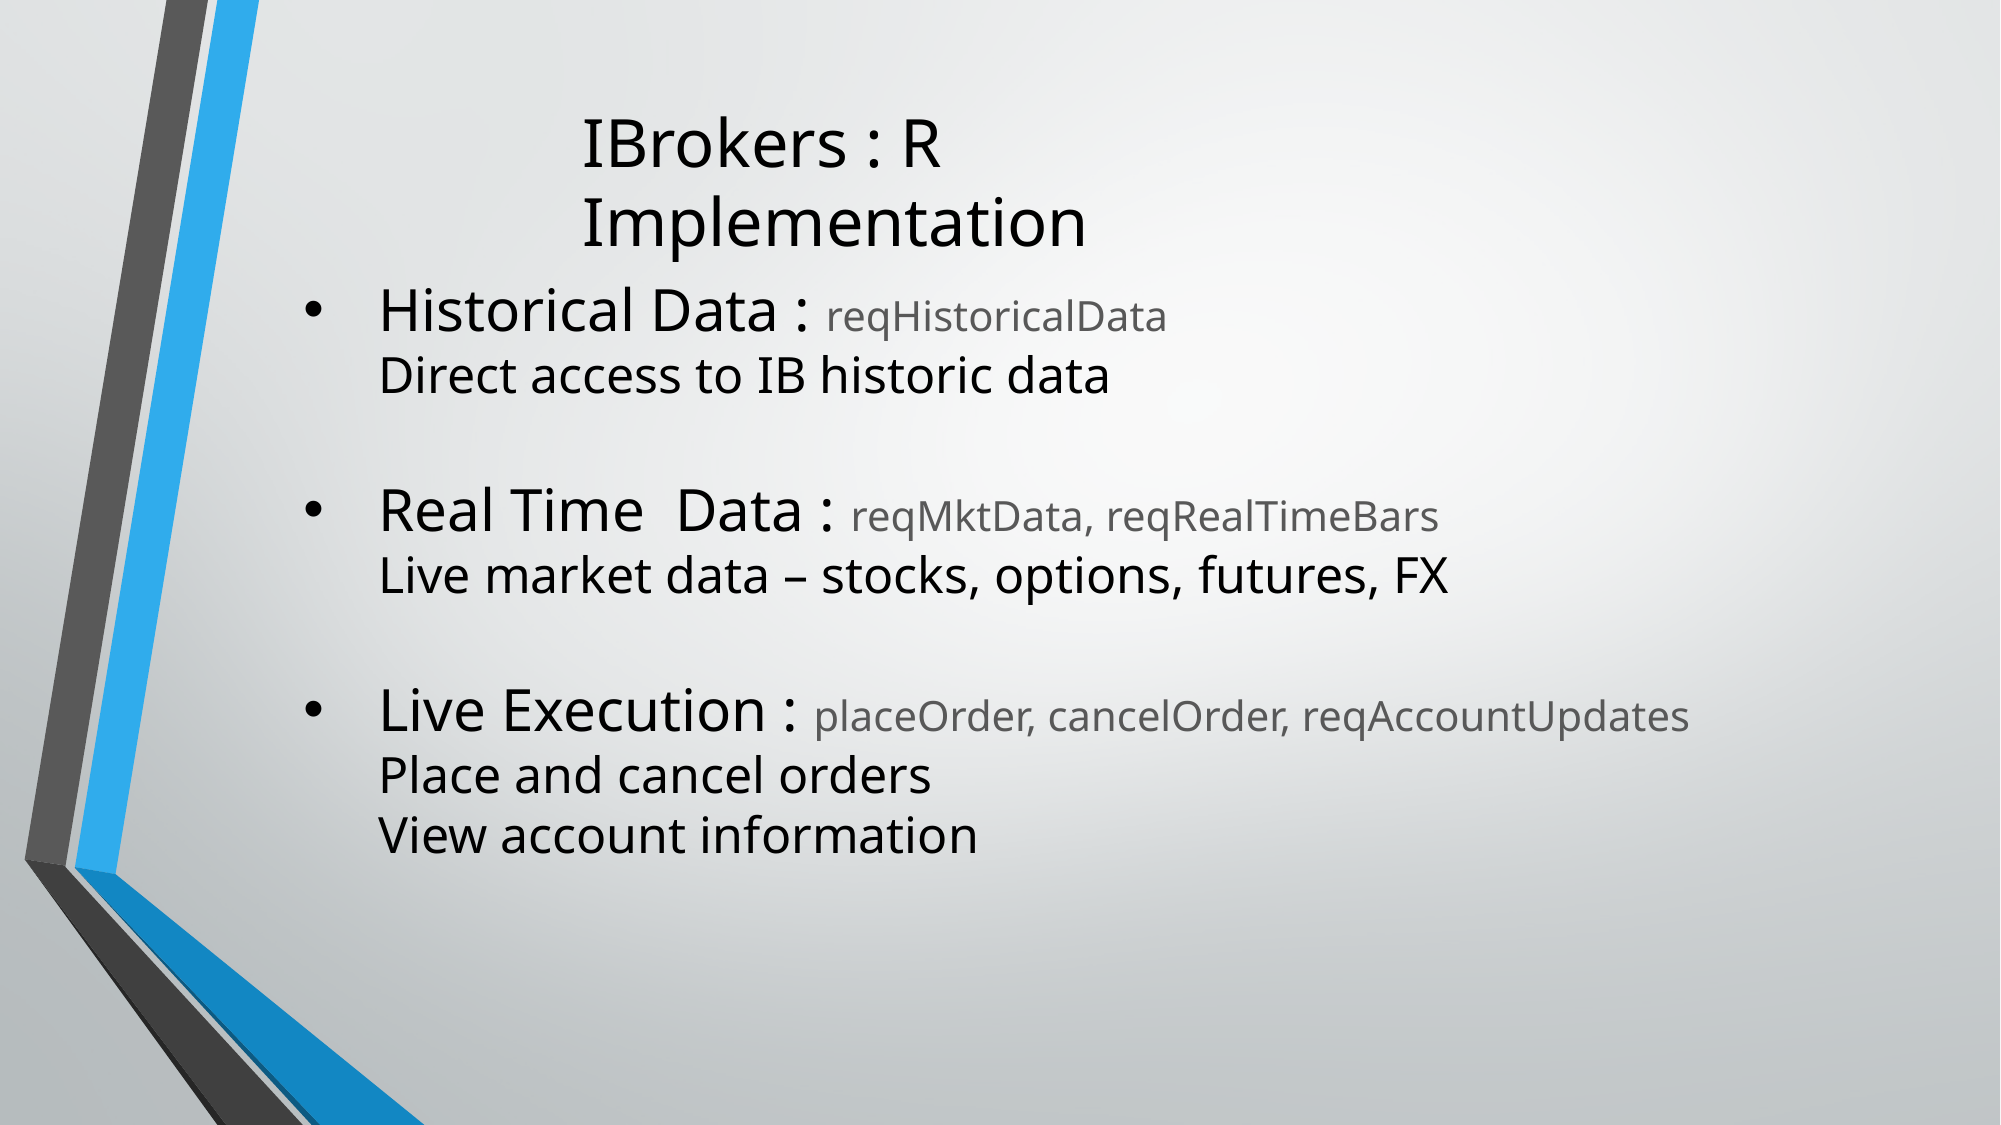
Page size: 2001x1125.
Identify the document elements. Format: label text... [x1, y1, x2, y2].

text_box Historical Data : reqHistoricalData Direct access to IB historic data Real Time Data : reqMktData, reqRealTimeBars Live market data – stocks, options, futures, FX Live Execution : placeOrder, cancelOrder, reqAccountUpdates Place and cancel orders View account information [288, 265, 1888, 871]
text_box IBrokers : R Implementation [567, 92, 1405, 265]
